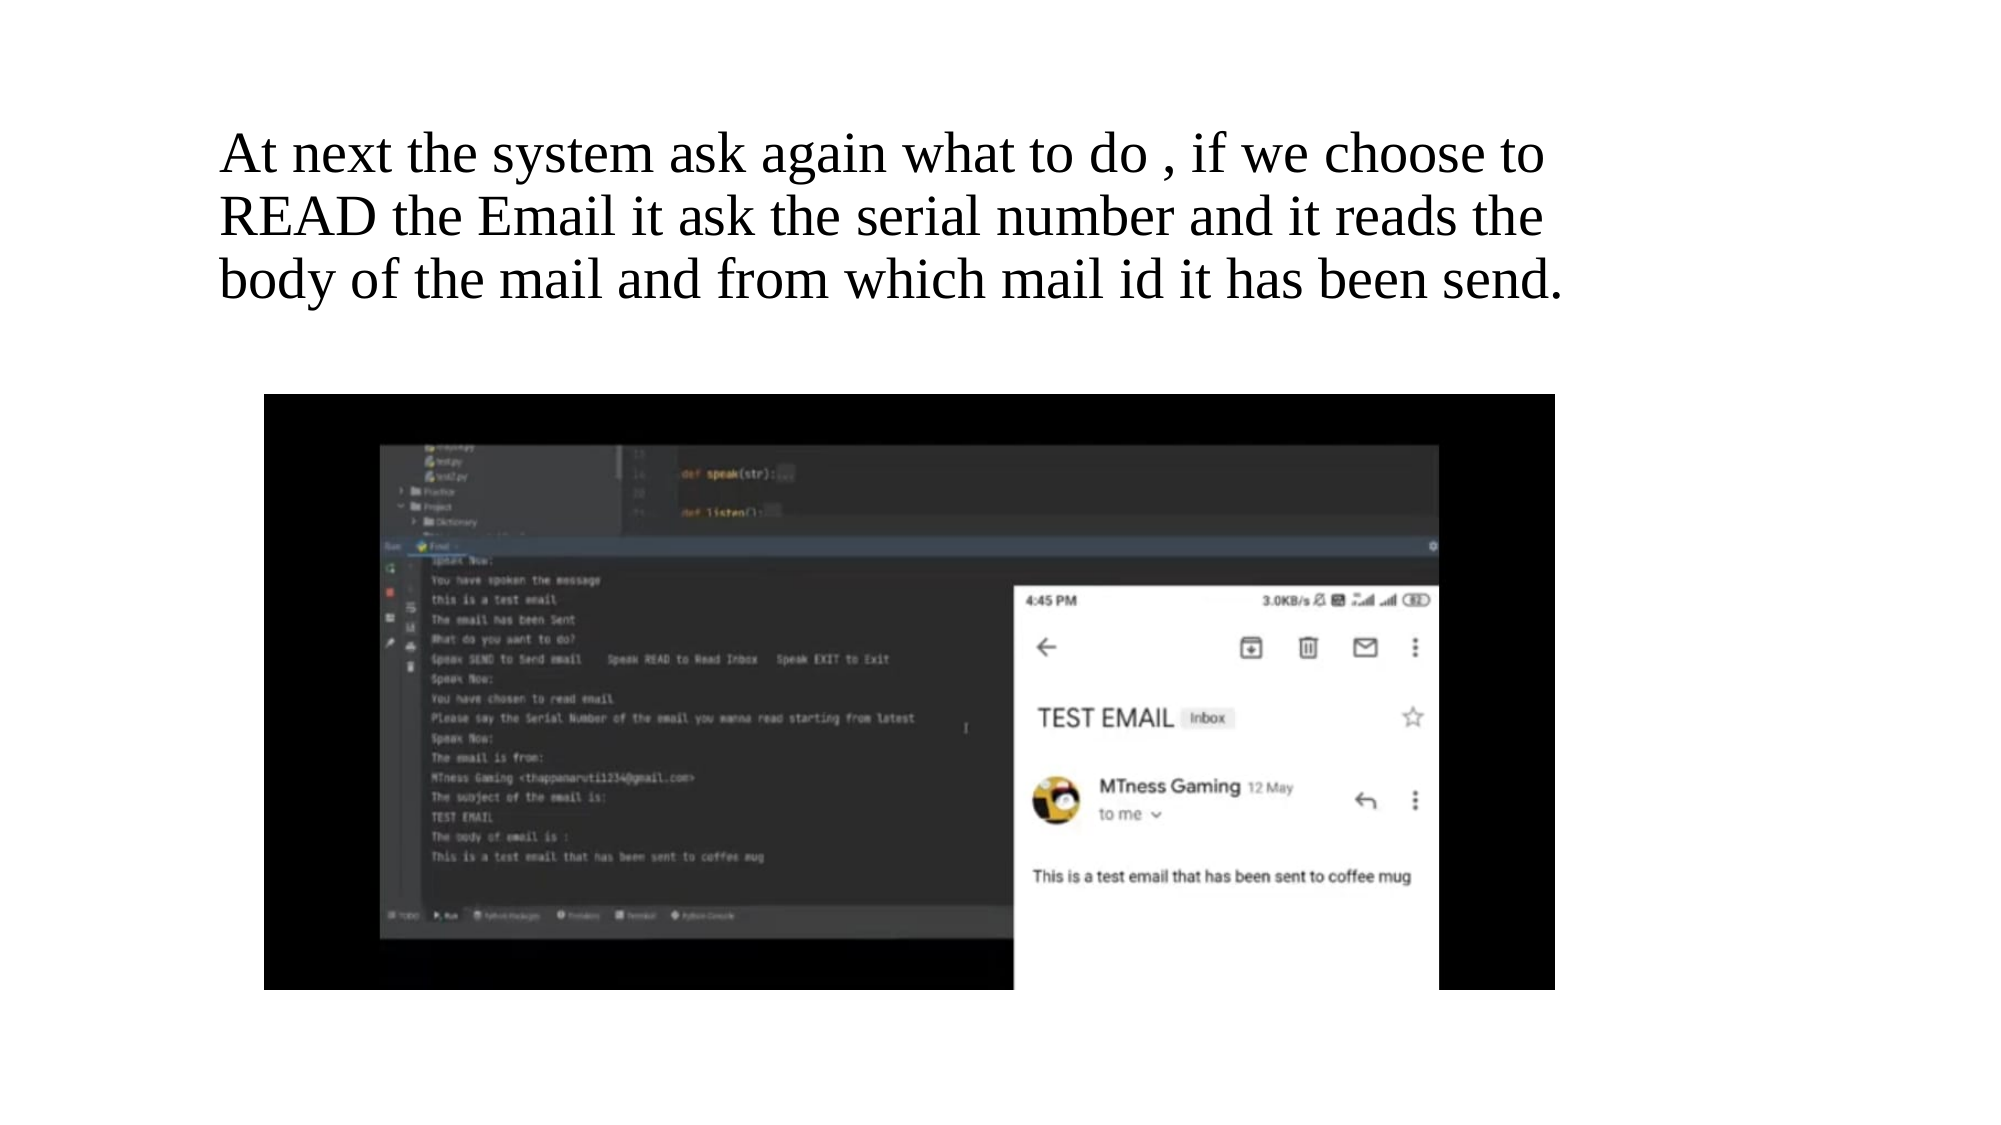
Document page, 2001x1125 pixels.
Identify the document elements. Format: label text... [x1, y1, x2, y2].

list At next the system ask again what to do , if we choose to READ the Email it ask the serial number and it reads the body of the mail and from which mail id it has been send. [204, 114, 1653, 675]
picture [264, 394, 1555, 991]
